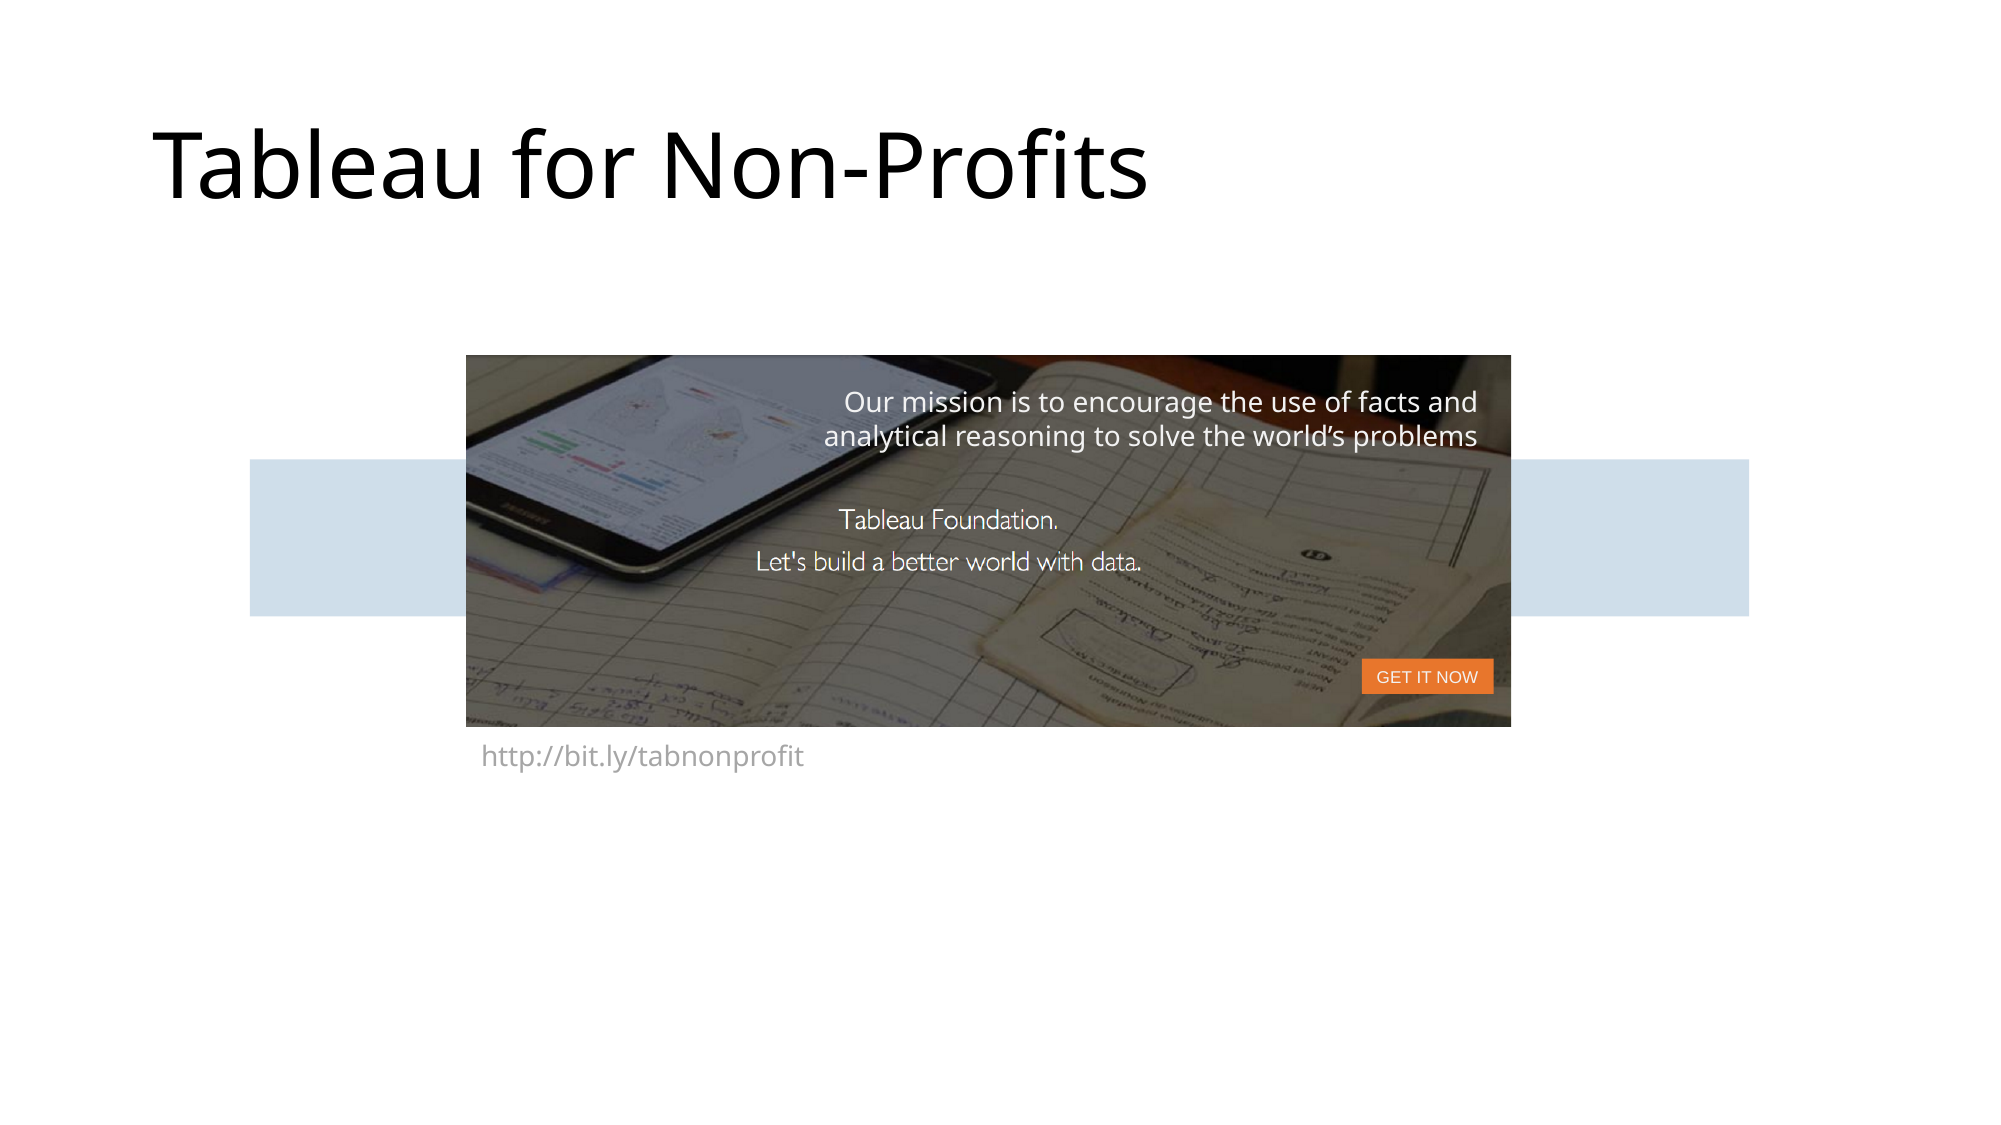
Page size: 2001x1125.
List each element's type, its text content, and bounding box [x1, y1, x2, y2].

text_box http://bit.ly/tabnonprofit [466, 731, 948, 780]
picture [465, 355, 1512, 727]
text_box [1512, 458, 1750, 617]
title Tableau for Non-Profits [137, 59, 1863, 278]
text_box [249, 458, 465, 617]
